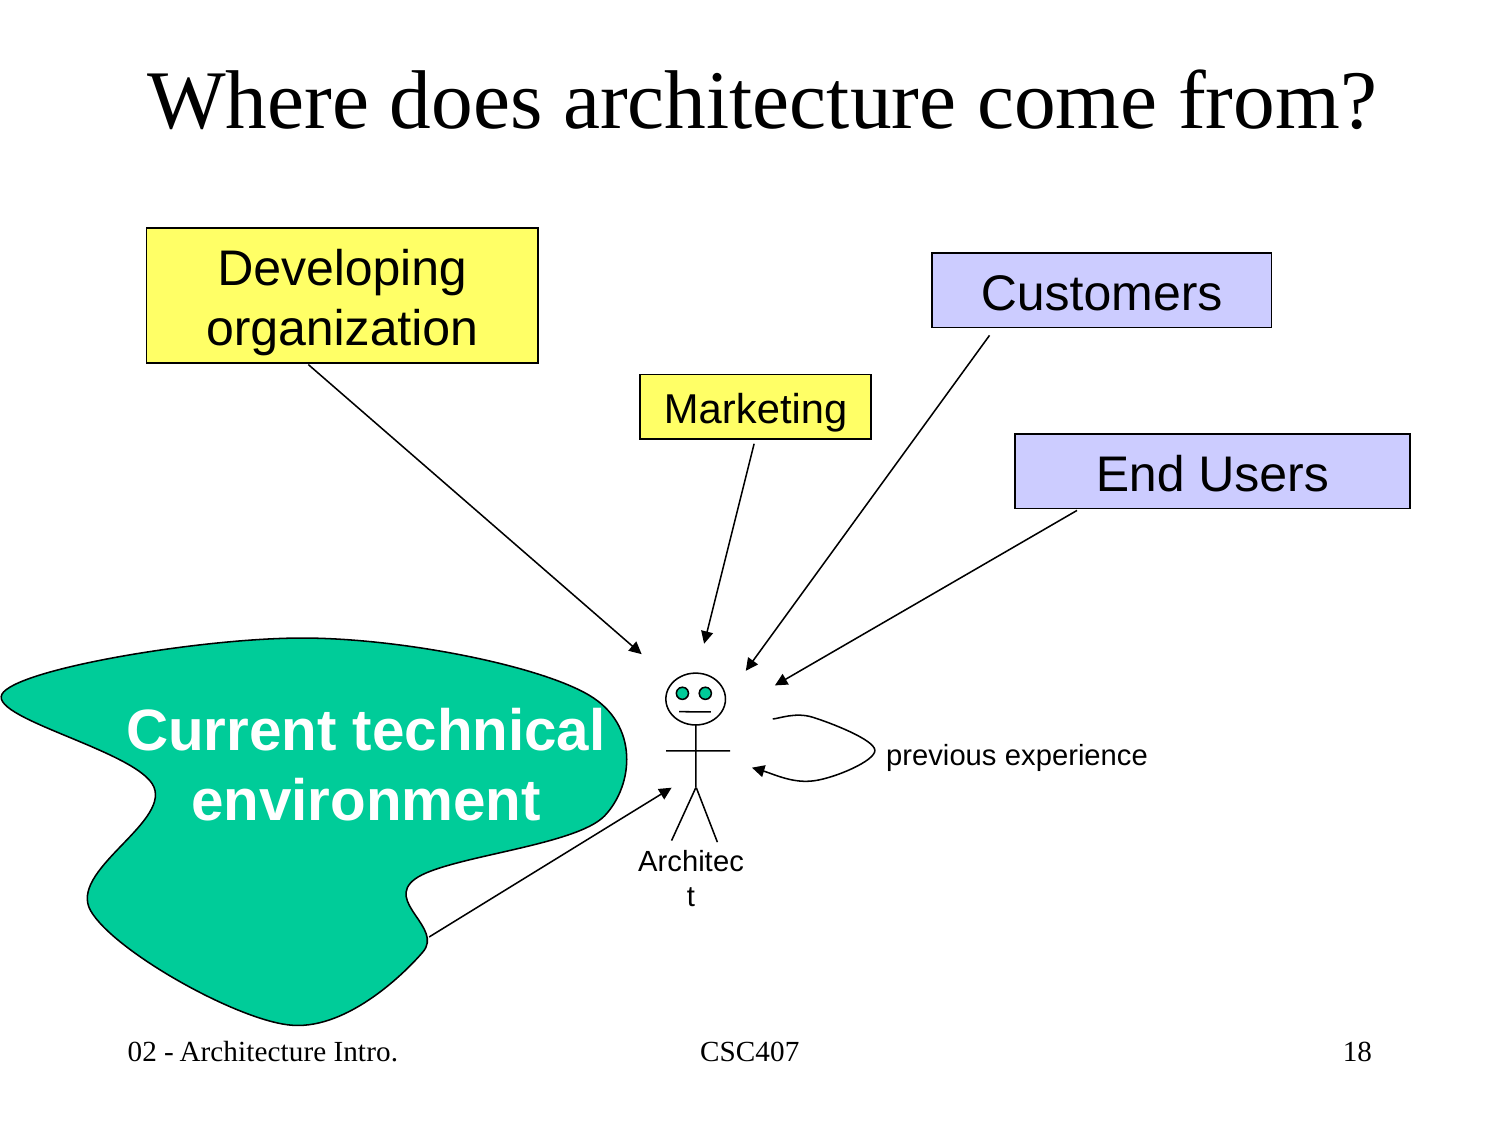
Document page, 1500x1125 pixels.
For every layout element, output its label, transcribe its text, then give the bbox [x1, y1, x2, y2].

text_box [774, 510, 1078, 686]
text_box [701, 443, 755, 644]
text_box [680, 673, 731, 843]
text_box previous experience [869, 728, 1166, 779]
text_box Customers [931, 252, 1272, 328]
footer CSC407 [512, 1025, 988, 1100]
slide_number 02 - Architecture Intro. [112, 1032, 425, 1100]
text_box [745, 335, 990, 671]
slide_number 18 [1074, 1025, 1388, 1100]
text_box Developing organization [146, 228, 538, 363]
text_box End Users [1014, 433, 1411, 509]
text_box [752, 715, 876, 782]
text_box Architect [680, 834, 763, 920]
title Where does architecture come from? [126, 0, 1400, 191]
text_box Marketing [640, 374, 872, 440]
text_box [0, 637, 680, 1032]
